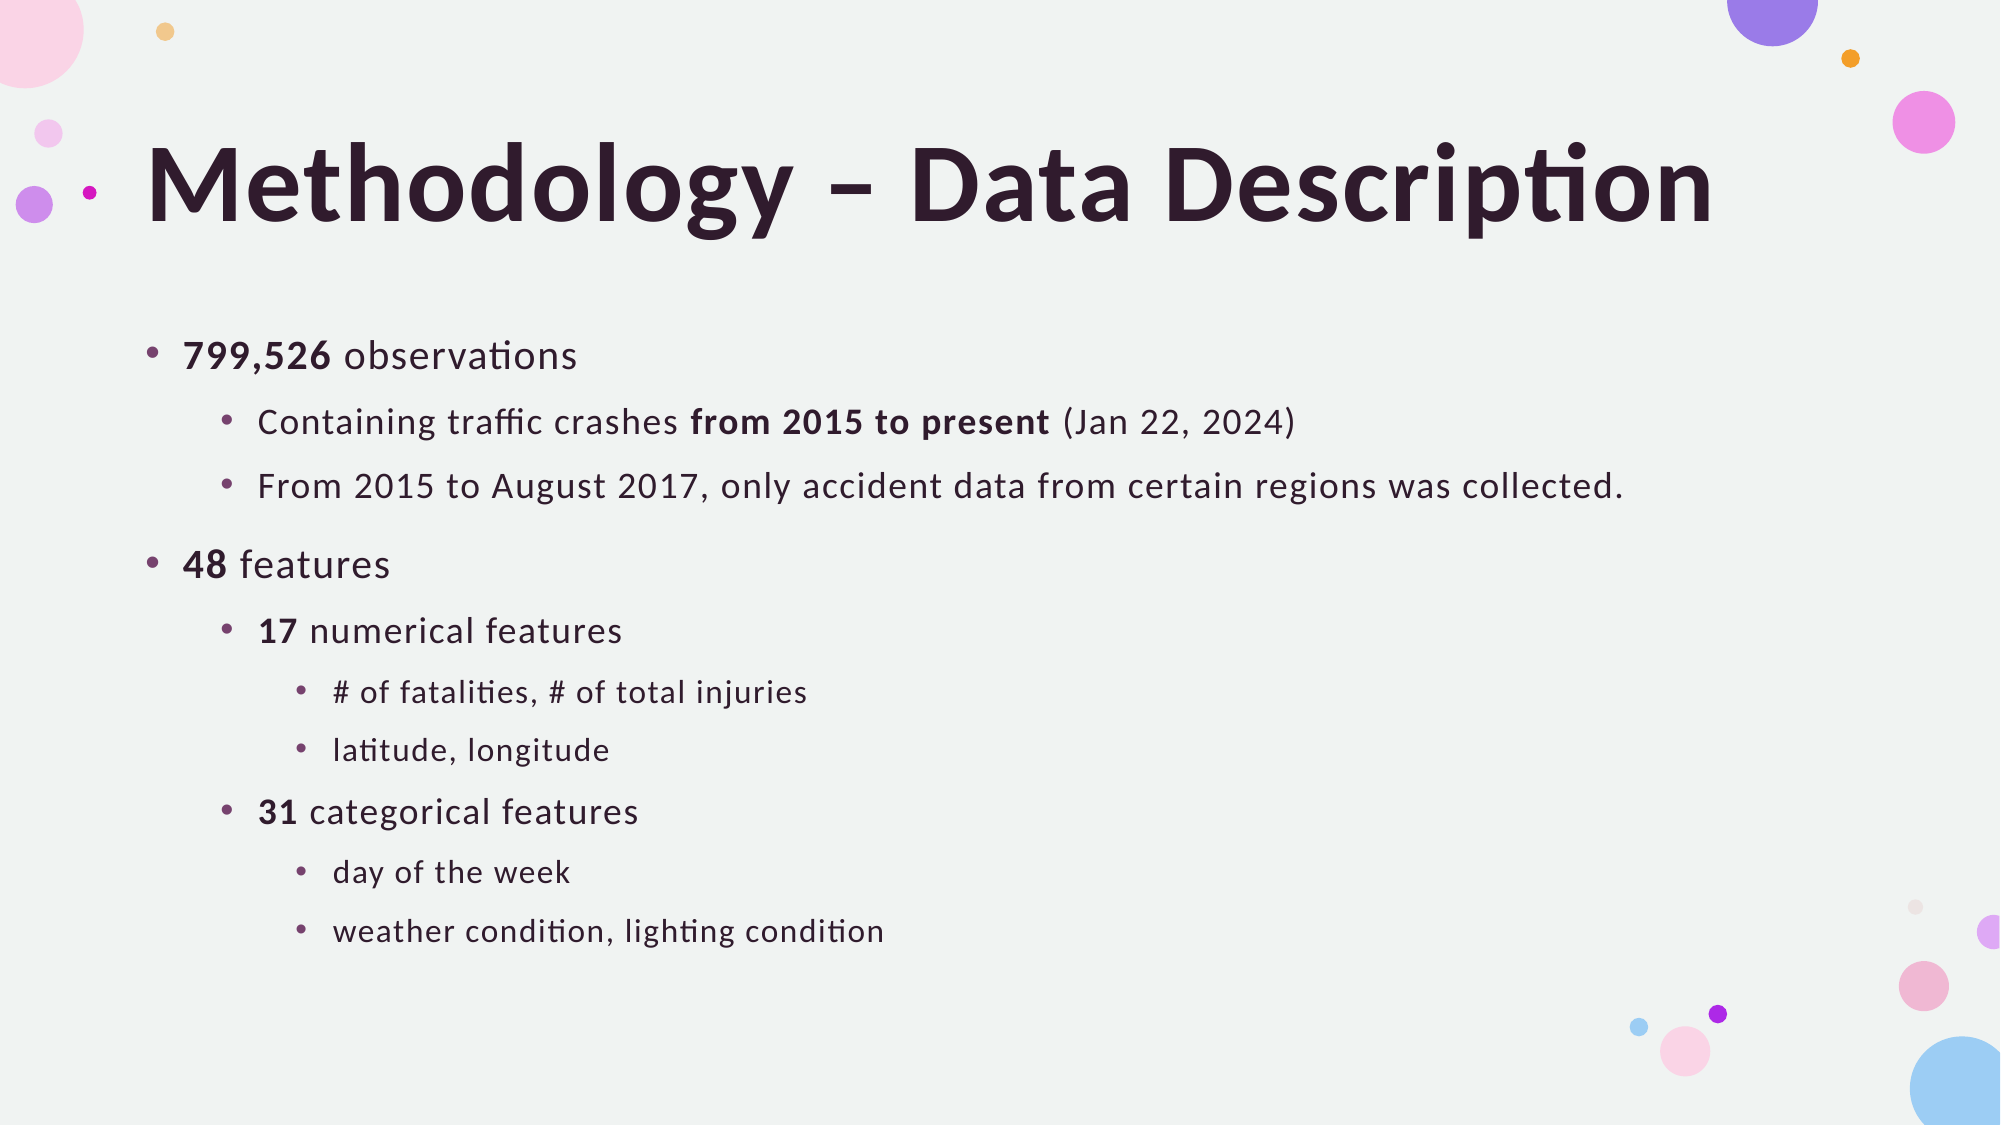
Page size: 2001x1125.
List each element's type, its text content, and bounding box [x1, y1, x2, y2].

title Methodology – Data Description [127, 59, 1877, 278]
list 799,526 observations Containing traffic crashes from 2015 to present (Jan 22, 2024) From 2015 to August 2017, only accident data from certain regions was collected. 48 features 17 numerical features # of fatalities, # of total injuries latitude, longitude 31 categorical features day of the week weather condition, lighting condition [127, 299, 1877, 1014]
